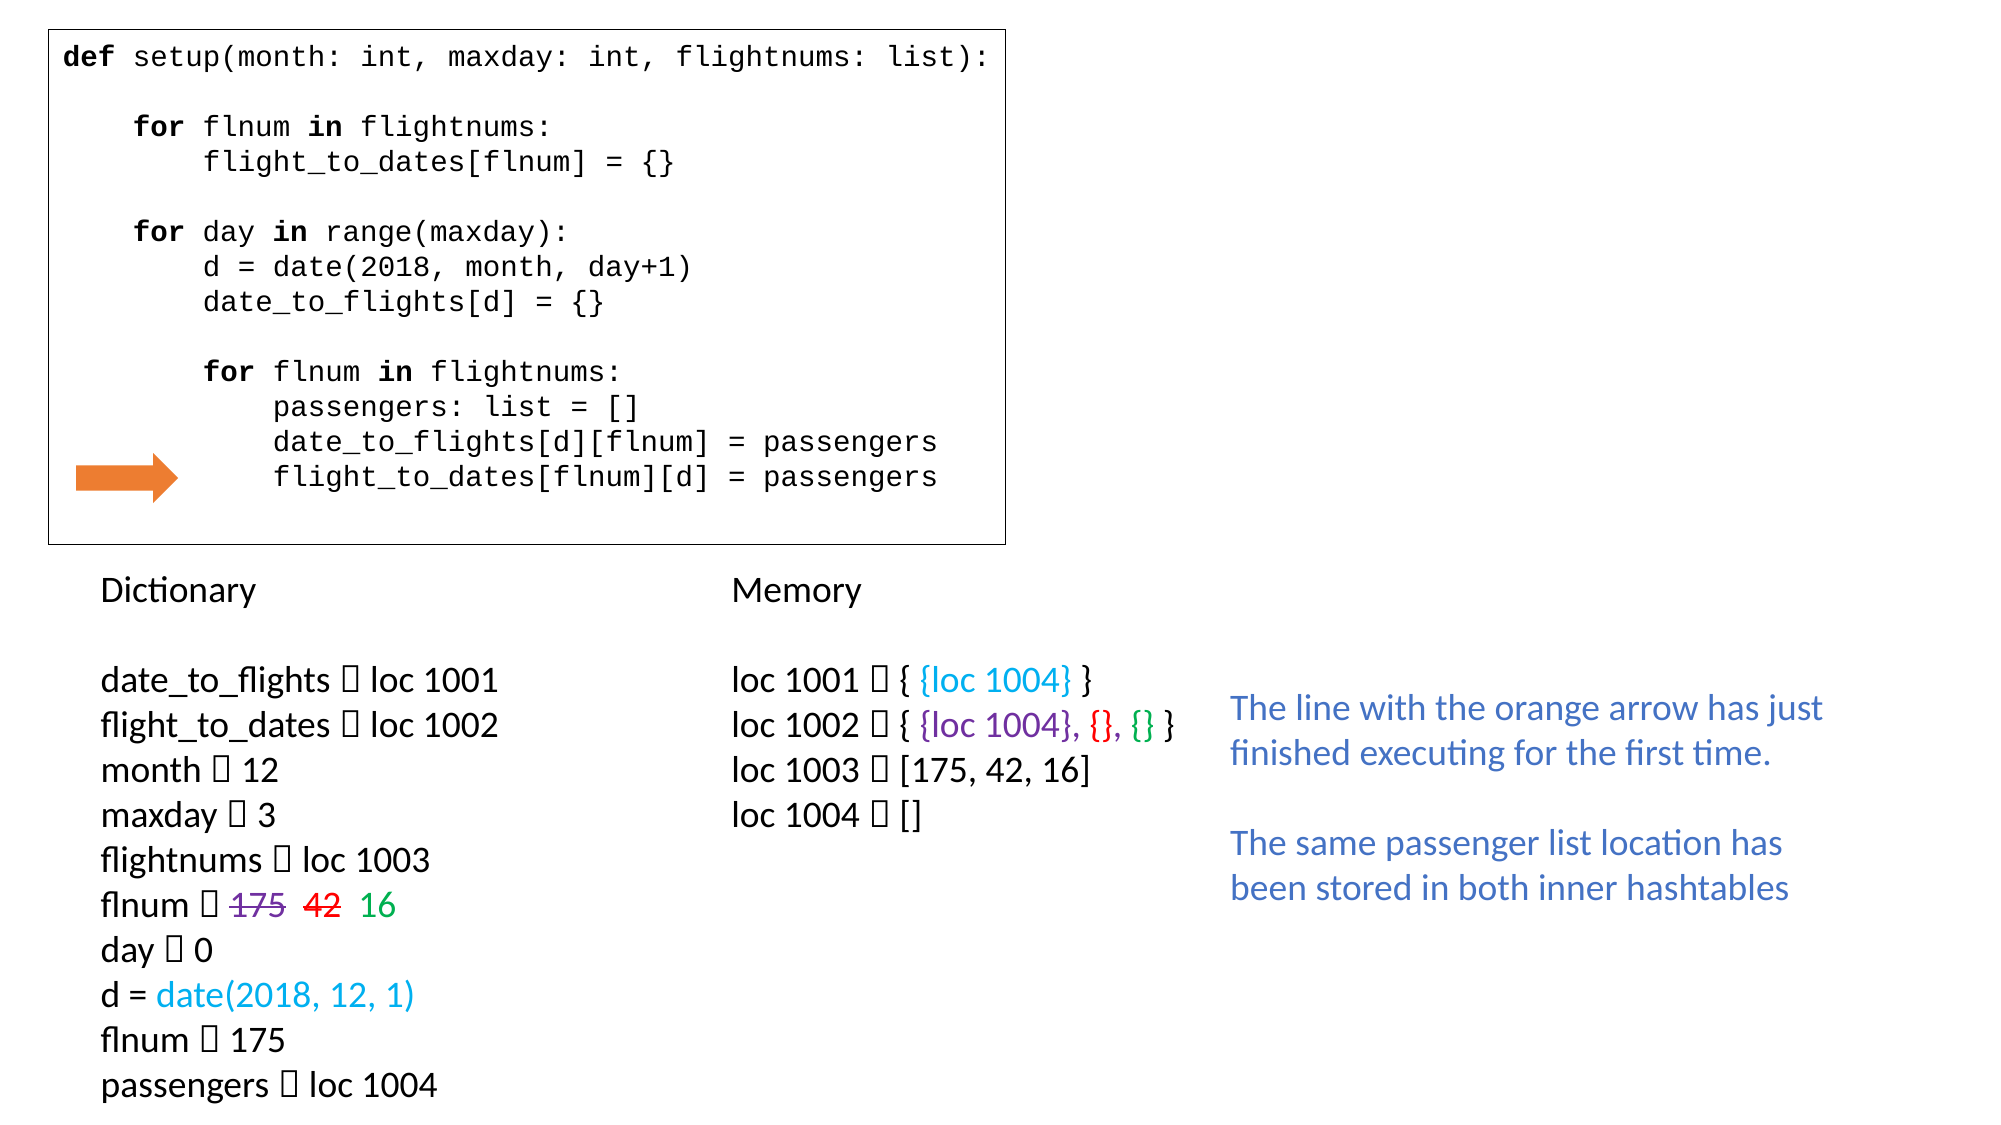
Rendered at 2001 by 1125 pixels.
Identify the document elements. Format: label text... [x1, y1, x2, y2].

text_box The line with the orange arrow has just finished executing for the first time. The same passenger list location has been stored in both inner hashtables [1215, 675, 1840, 916]
text_box Dictionary date_to_flights  loc 1001 flight_to_dates  loc 1002 month  12 maxday  3 flightnums  loc 1003 flnum  175 42 16 day  0 d = date(2018, 12, 1) flnum  175 passengers  loc 1004 [85, 557, 514, 1113]
text_box def setup(month: int, maxday: int, flightnums: list): for flnum in flightnums: flight_to_dates[flnum] = {} for day in range(maxday): d = date(2018, month, day+1) date_to_flights[d] = {} for flnum in flightnums: passengers: list = [] date_to_flights[d][flnum] = passengers flight_to_dates[flnum][d] = passengers [48, 29, 1006, 545]
text_box Memory loc 1001  { {loc 1004} } loc 1002  { {loc 1004}, {}, {} } loc 1003  [175, 42, 16] loc 1004  [] [716, 557, 1190, 843]
text_box [74, 450, 180, 506]
